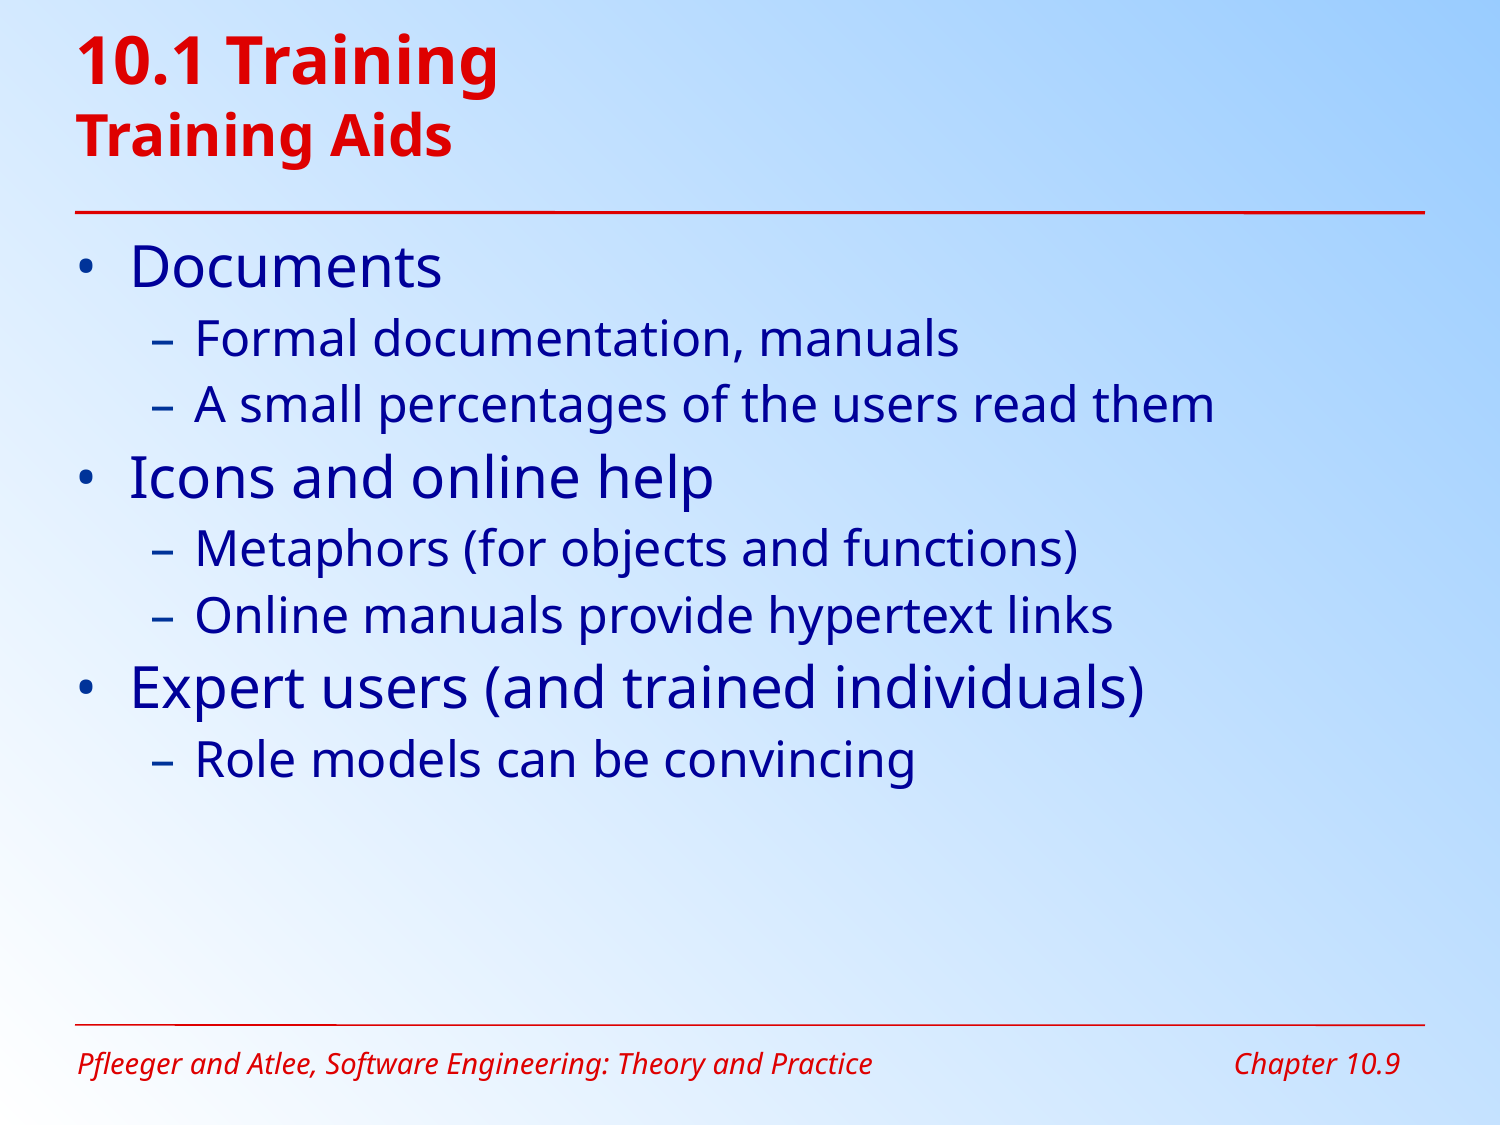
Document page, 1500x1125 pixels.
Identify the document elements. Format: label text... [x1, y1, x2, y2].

list Documents Formal documentation, manuals A small percentages of the users read them Icons and online help Metaphors (for objects and functions) Online manuals provide hypertext links Expert users (and trained individuals) Role models can be convincing [74, 237, 1424, 1004]
title 10.1 Training Training Aids [74, 0, 1424, 186]
